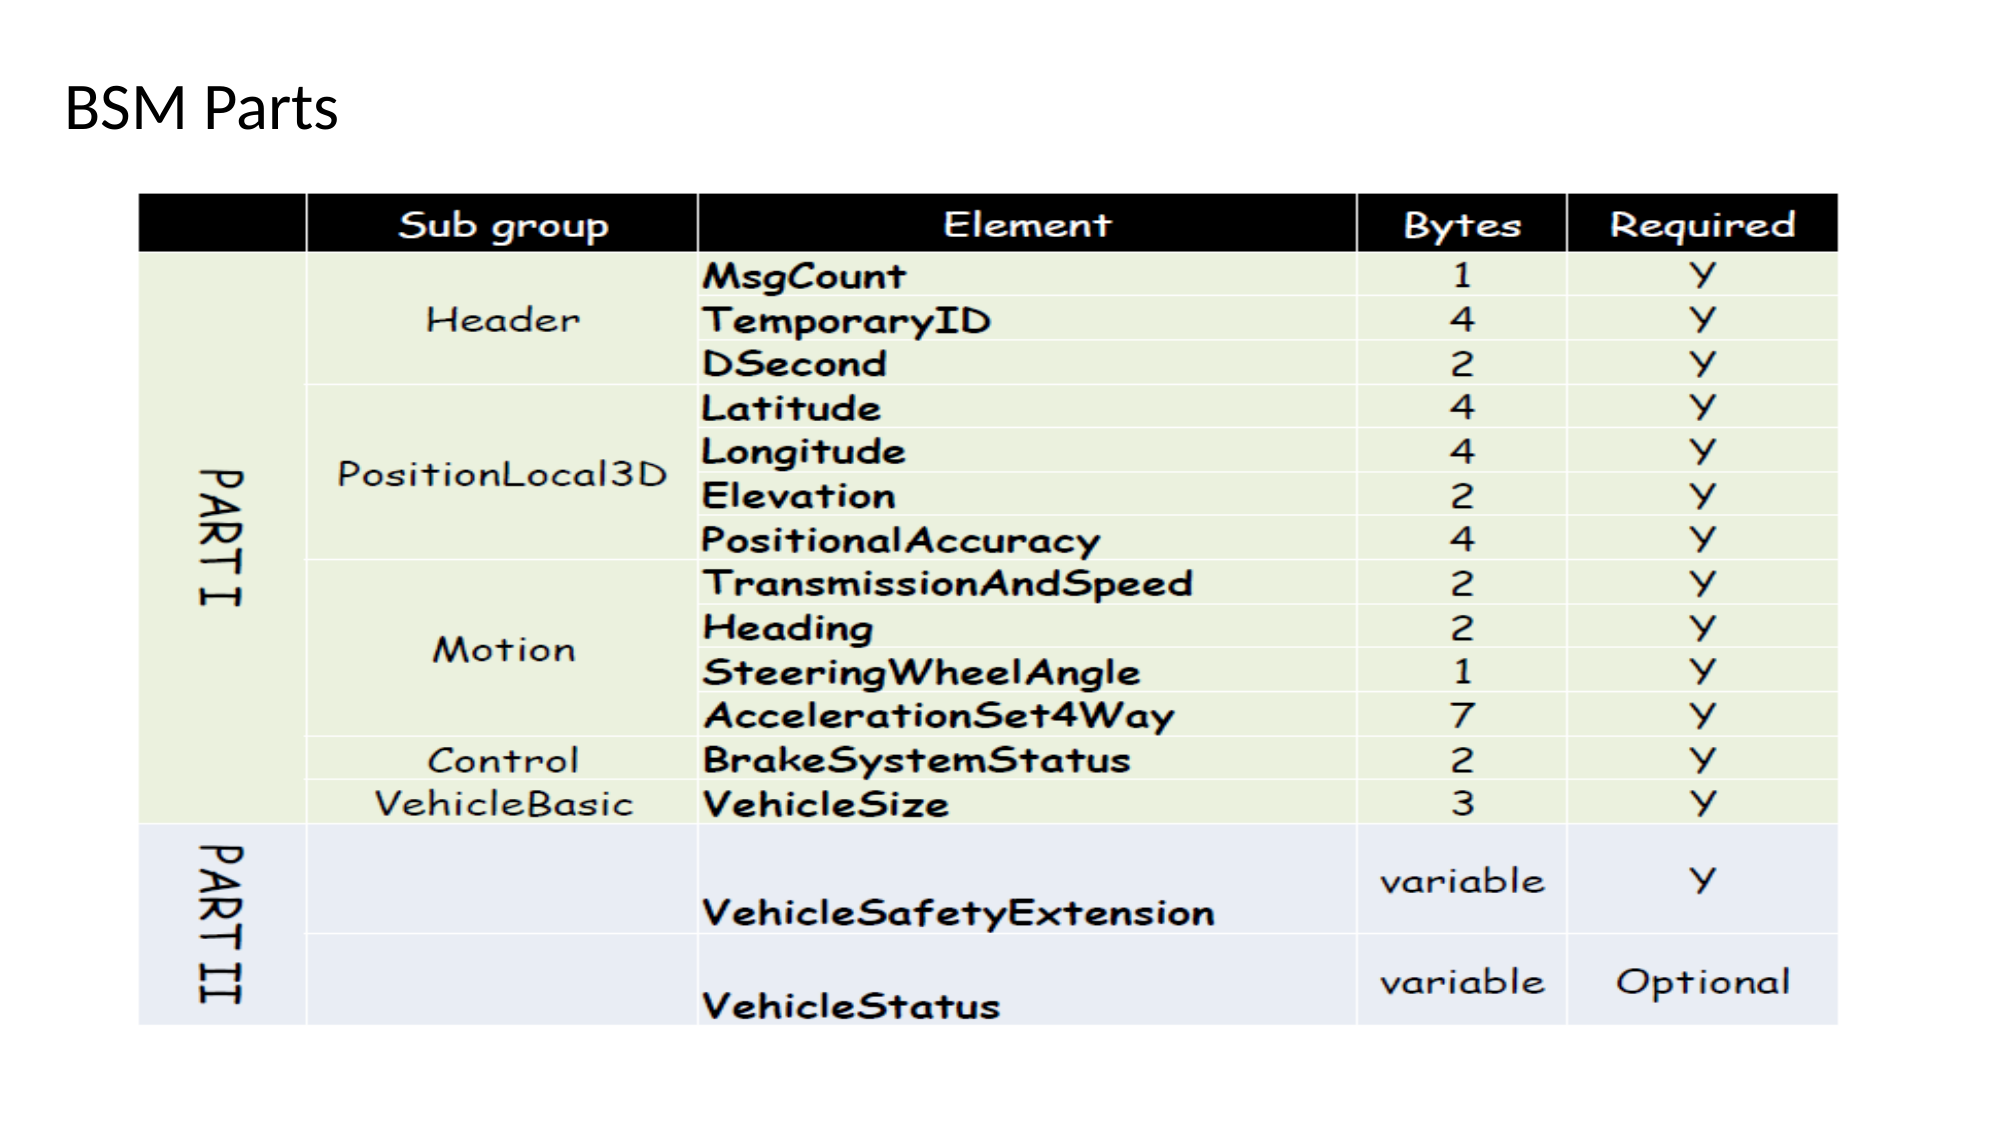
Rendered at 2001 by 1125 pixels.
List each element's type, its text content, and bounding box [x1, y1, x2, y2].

text_box BSM Parts [49, 55, 356, 150]
picture [125, 185, 1861, 1031]
